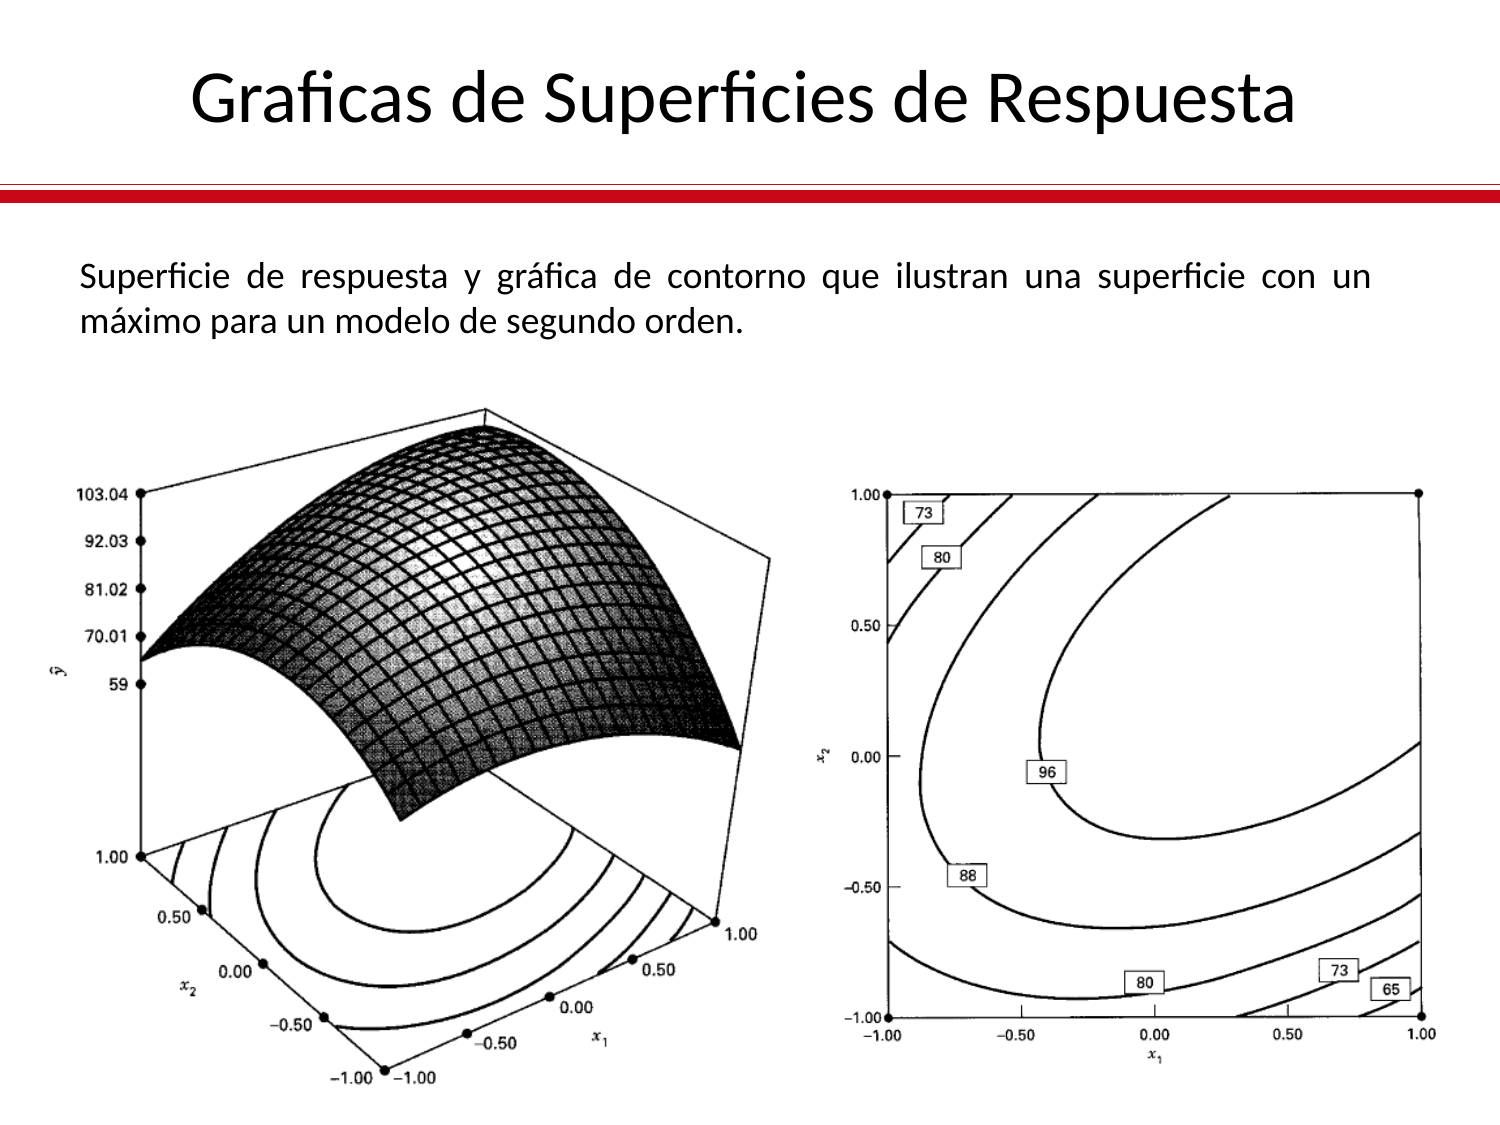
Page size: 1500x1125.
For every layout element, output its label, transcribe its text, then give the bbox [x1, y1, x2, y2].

text_box Graficas de Superficies de Respuesta [64, 0, 1424, 183]
picture [29, 394, 798, 1095]
picture [808, 477, 1451, 1067]
text_box Superficie de respuesta y gráfica de contorno que ilustran una superficie con un máximo para un modelo de segundo orden. [64, 243, 1388, 362]
